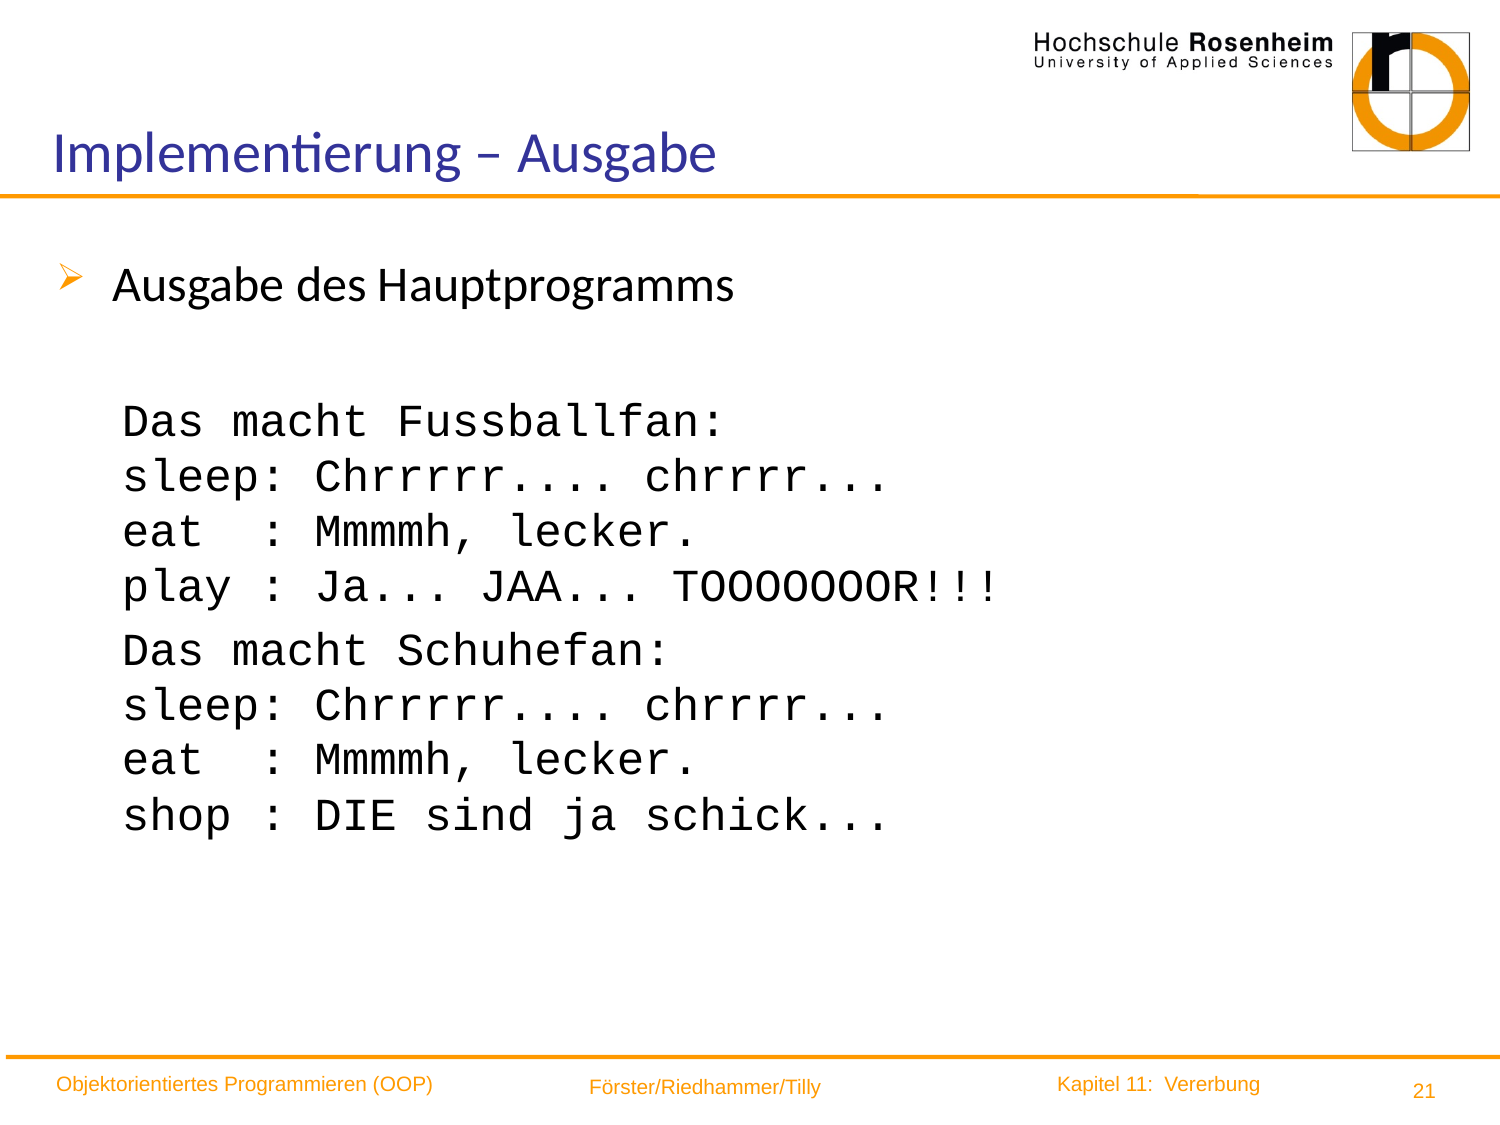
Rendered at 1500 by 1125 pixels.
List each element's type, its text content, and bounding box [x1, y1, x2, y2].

list Ausgabe des Hauptprogramms Das macht Fussballfan: sleep: Chrrrrr.... chrrrr... eat : Mmmmh, lecker. play : Ja... JAA... TOOOOOOOR!!! Das macht Schuhefan: sleep: Chrrrrr.... chrrrr... eat : Mmmmh, lecker. shop : DIE sind ja schick... [41, 243, 1470, 1059]
title Implementierung – Ausgabe [52, 45, 1317, 185]
picture [1033, 31, 1471, 153]
